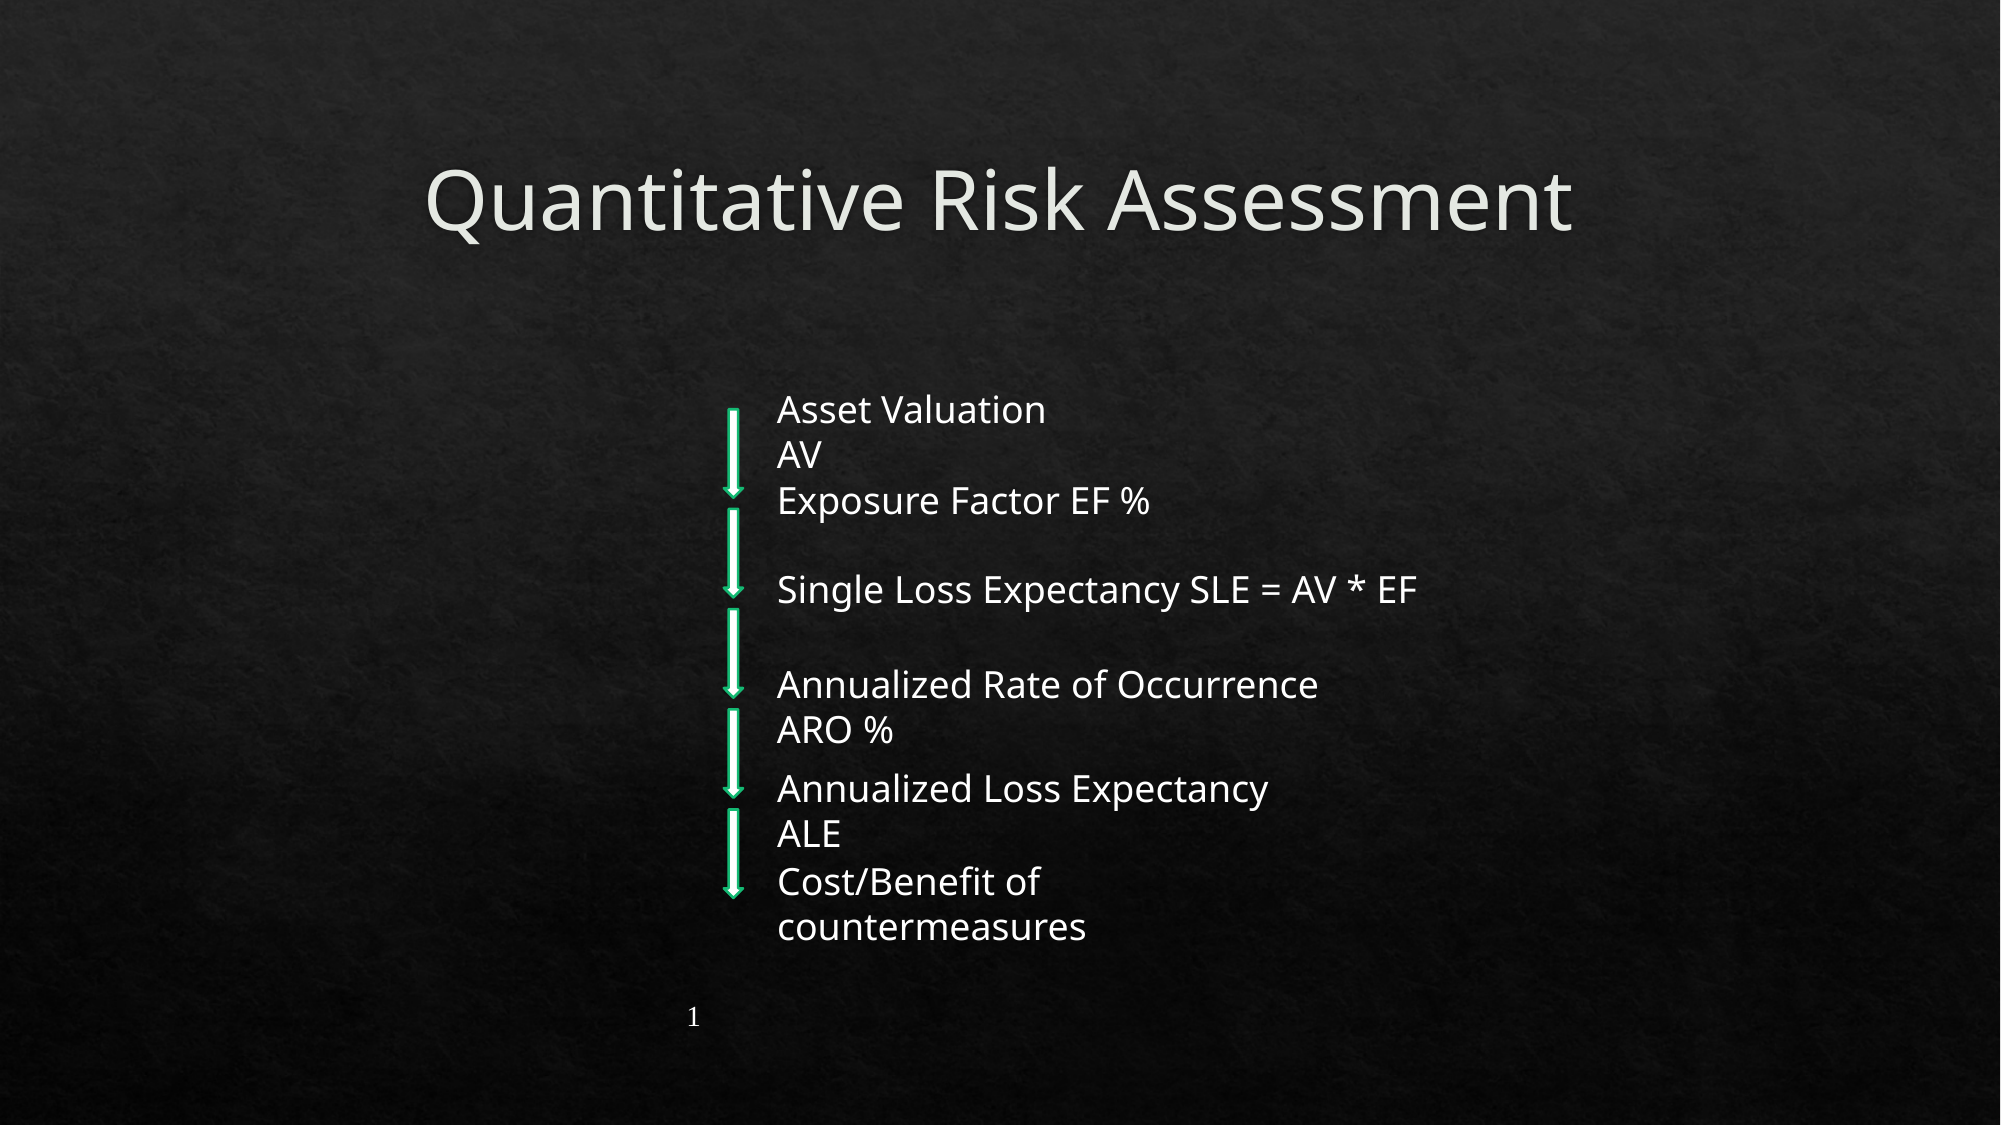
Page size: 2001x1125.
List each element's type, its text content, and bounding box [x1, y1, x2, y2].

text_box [723, 378, 1562, 912]
title Quantitative Risk Assessment [149, 99, 1849, 307]
footer 1 [149, 984, 1245, 1045]
